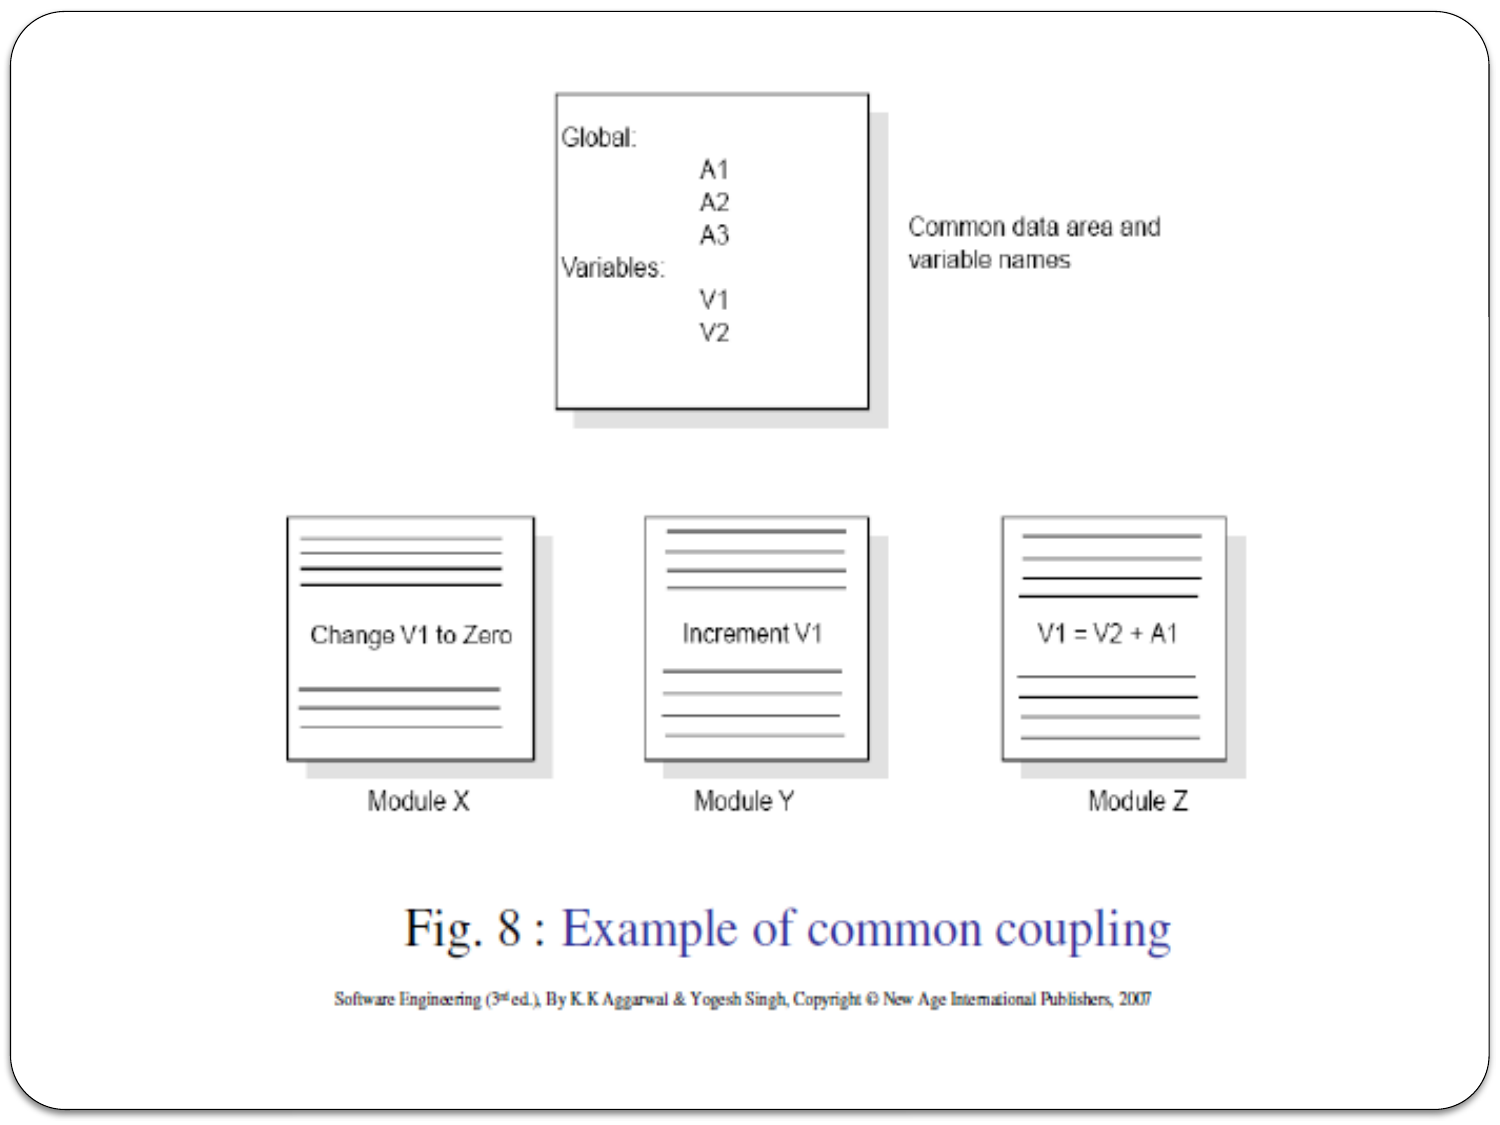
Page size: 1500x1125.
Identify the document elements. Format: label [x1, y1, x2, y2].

picture [87, 49, 1413, 1038]
